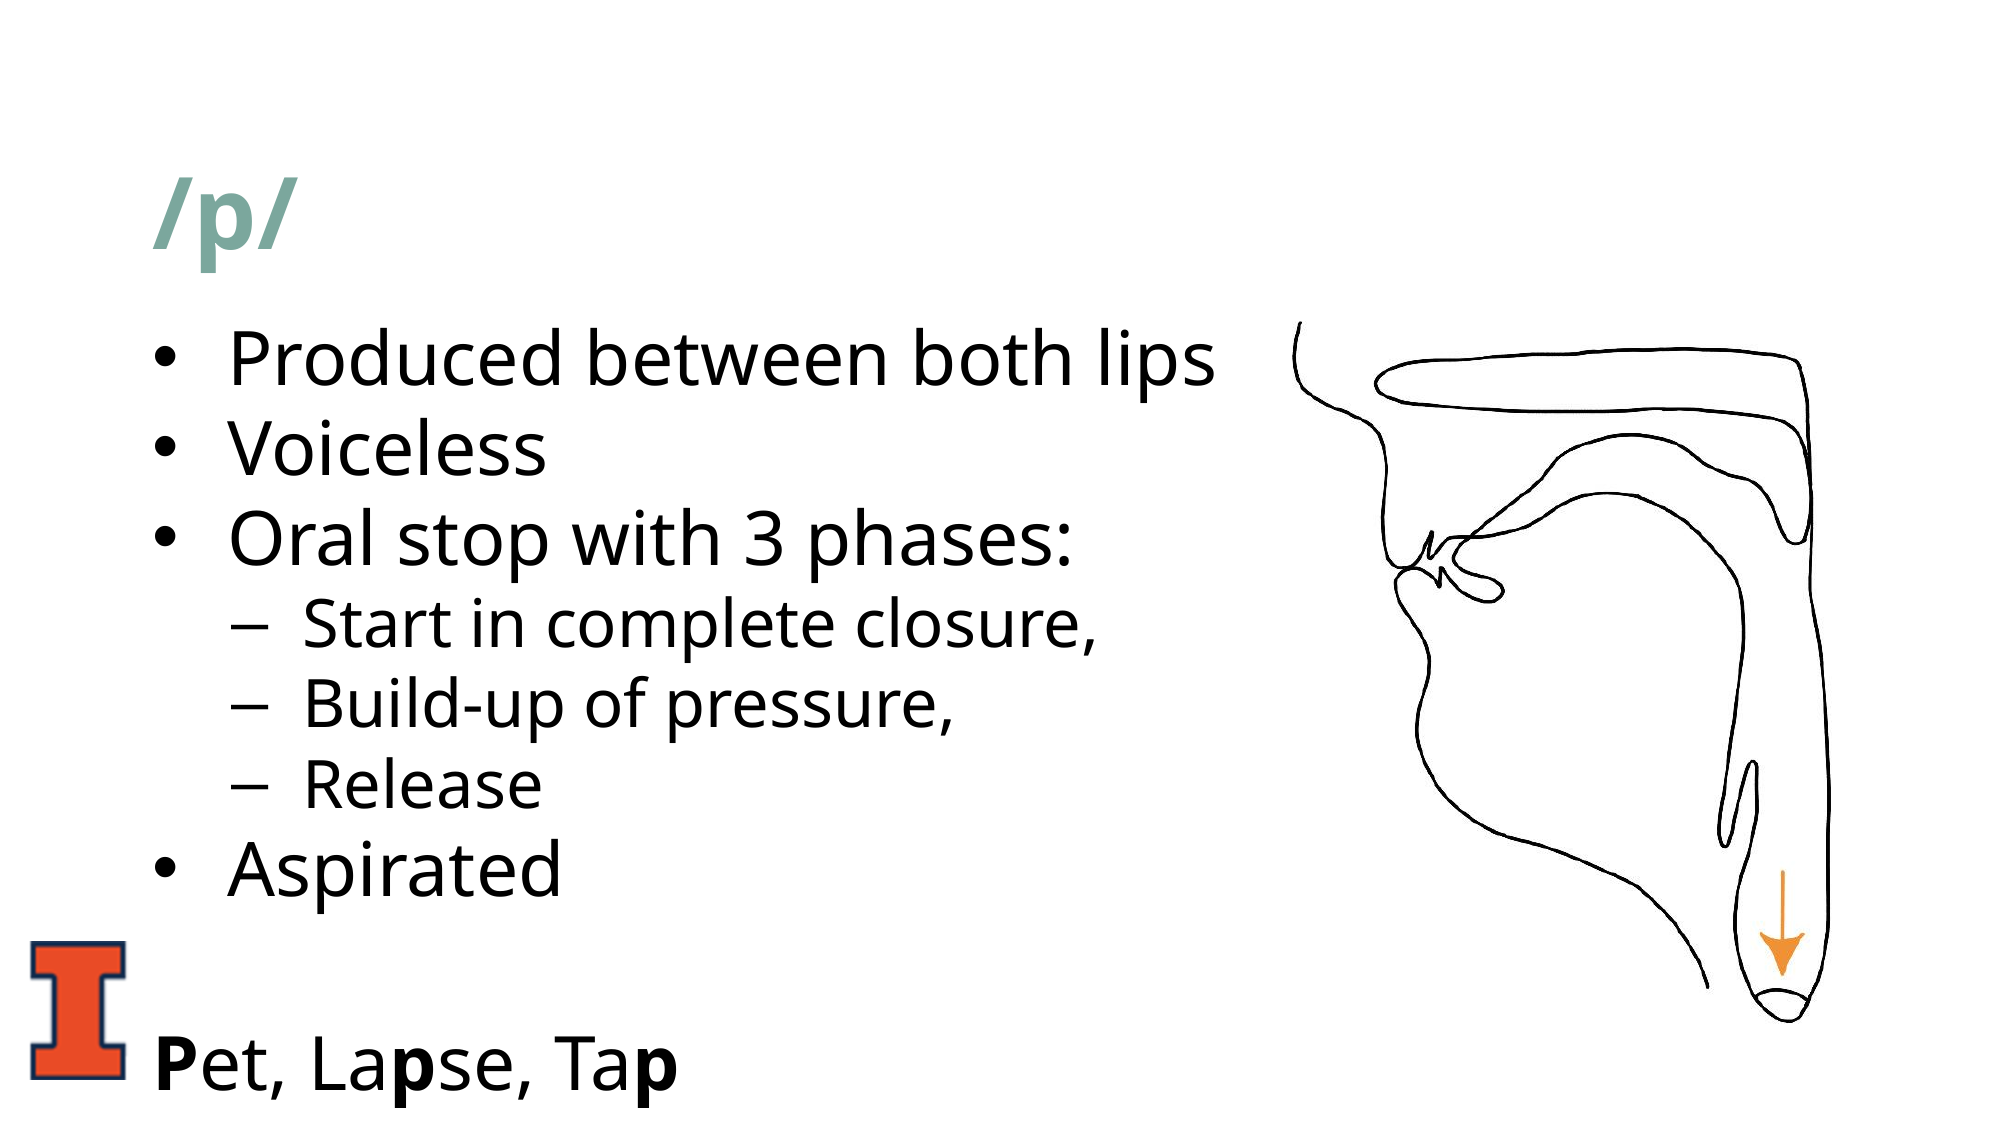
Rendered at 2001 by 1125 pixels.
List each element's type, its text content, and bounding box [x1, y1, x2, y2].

title /p/ [137, 28, 1679, 278]
list Produced between both lips Voiceless Oral stop with 3 phases: Start in complete closure, Build-up of pressure, Release Aspirated Pet, Lapse, Tap [137, 302, 1834, 1098]
picture [1231, 262, 1936, 1058]
picture [8, 941, 137, 1080]
